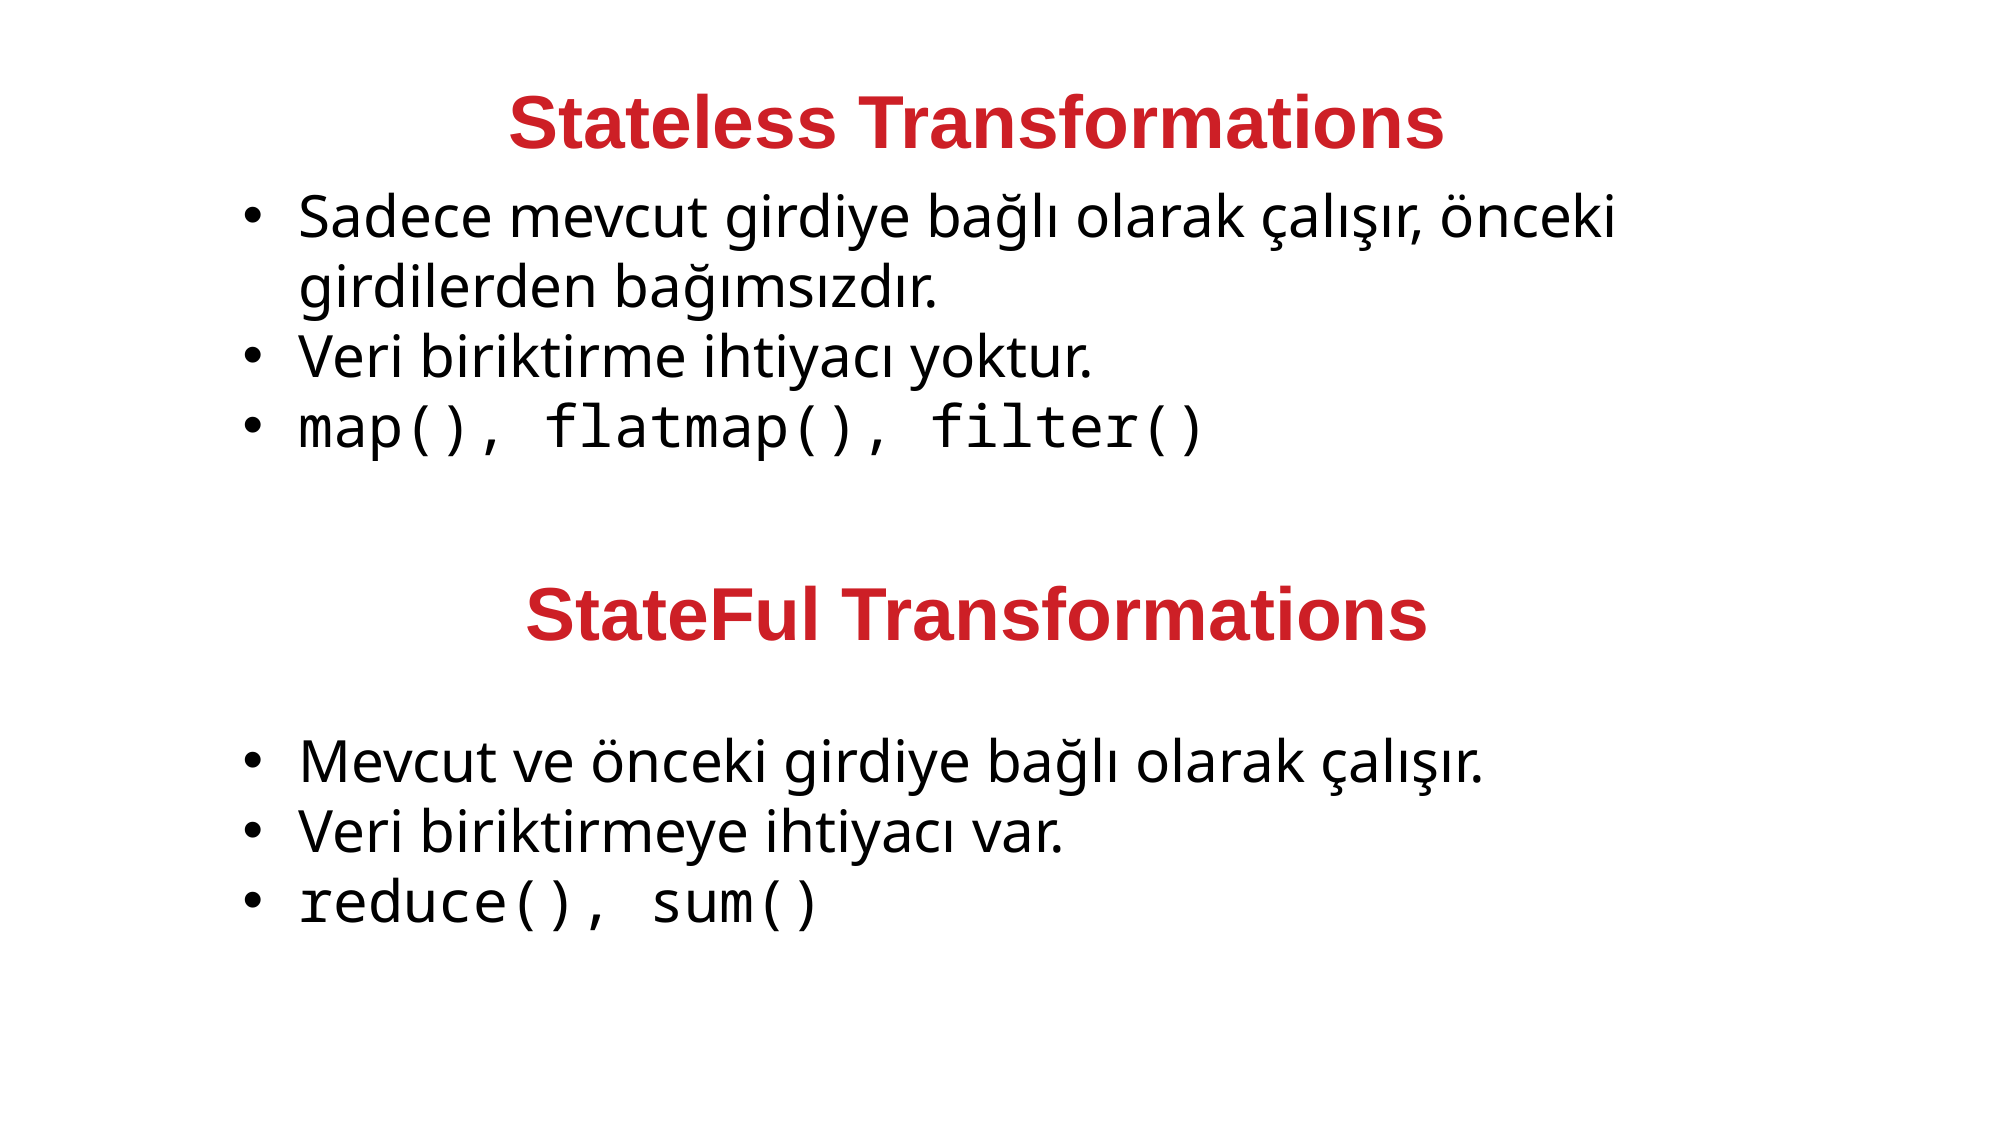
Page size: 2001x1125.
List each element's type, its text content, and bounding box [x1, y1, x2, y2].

title Stateless Transformations [108, 48, 1847, 173]
text_box Sadece mevcut girdiye bağlı olarak çalışır, önceki girdilerden bağımsızdır. Veri biriktirme ihtiyacı yoktur. map(), flatmap(), filter() [153, 171, 1913, 467]
text_box StateFul Transformations [108, 540, 1847, 665]
text_box Mevcut ve önceki girdiye bağlı olarak çalışır. Veri biriktirmeye ihtiyacı var. reduce(), sum() [153, 716, 1913, 942]
